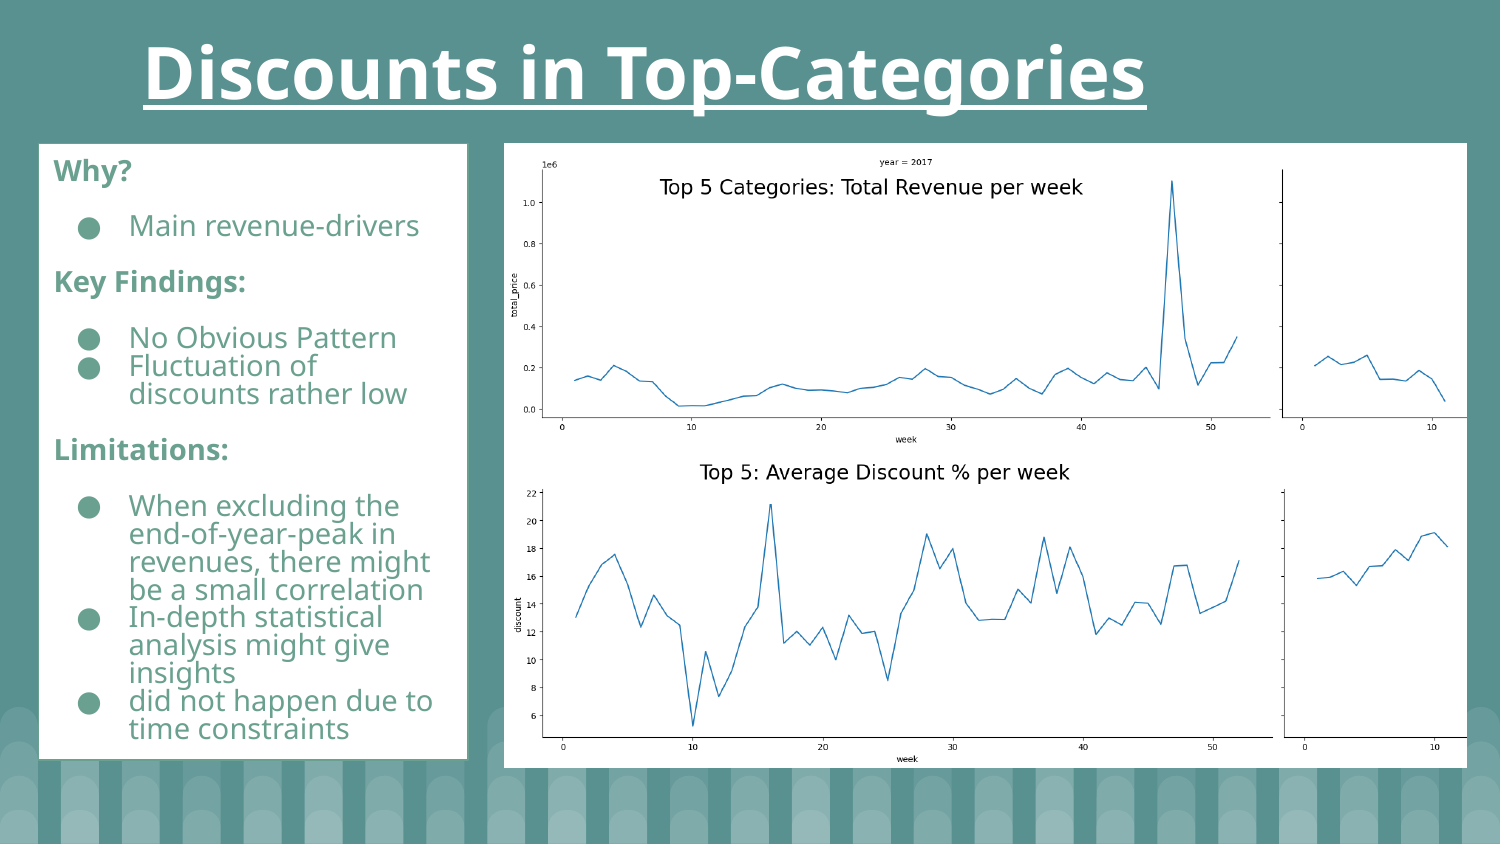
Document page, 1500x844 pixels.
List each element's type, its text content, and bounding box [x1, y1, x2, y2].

text_box Why? Main revenue-drivers Key Findings: No Obvious Pattern Fluctuation of discounts rather low Limitations: When excluding the end-of-year-peak in revenues, there might be a small correlation In-depth statistical analysis might give insights did not happen due to time constraints [38, 143, 469, 761]
title Discounts in Top-Categories [127, 11, 1384, 129]
picture [503, 143, 1468, 769]
